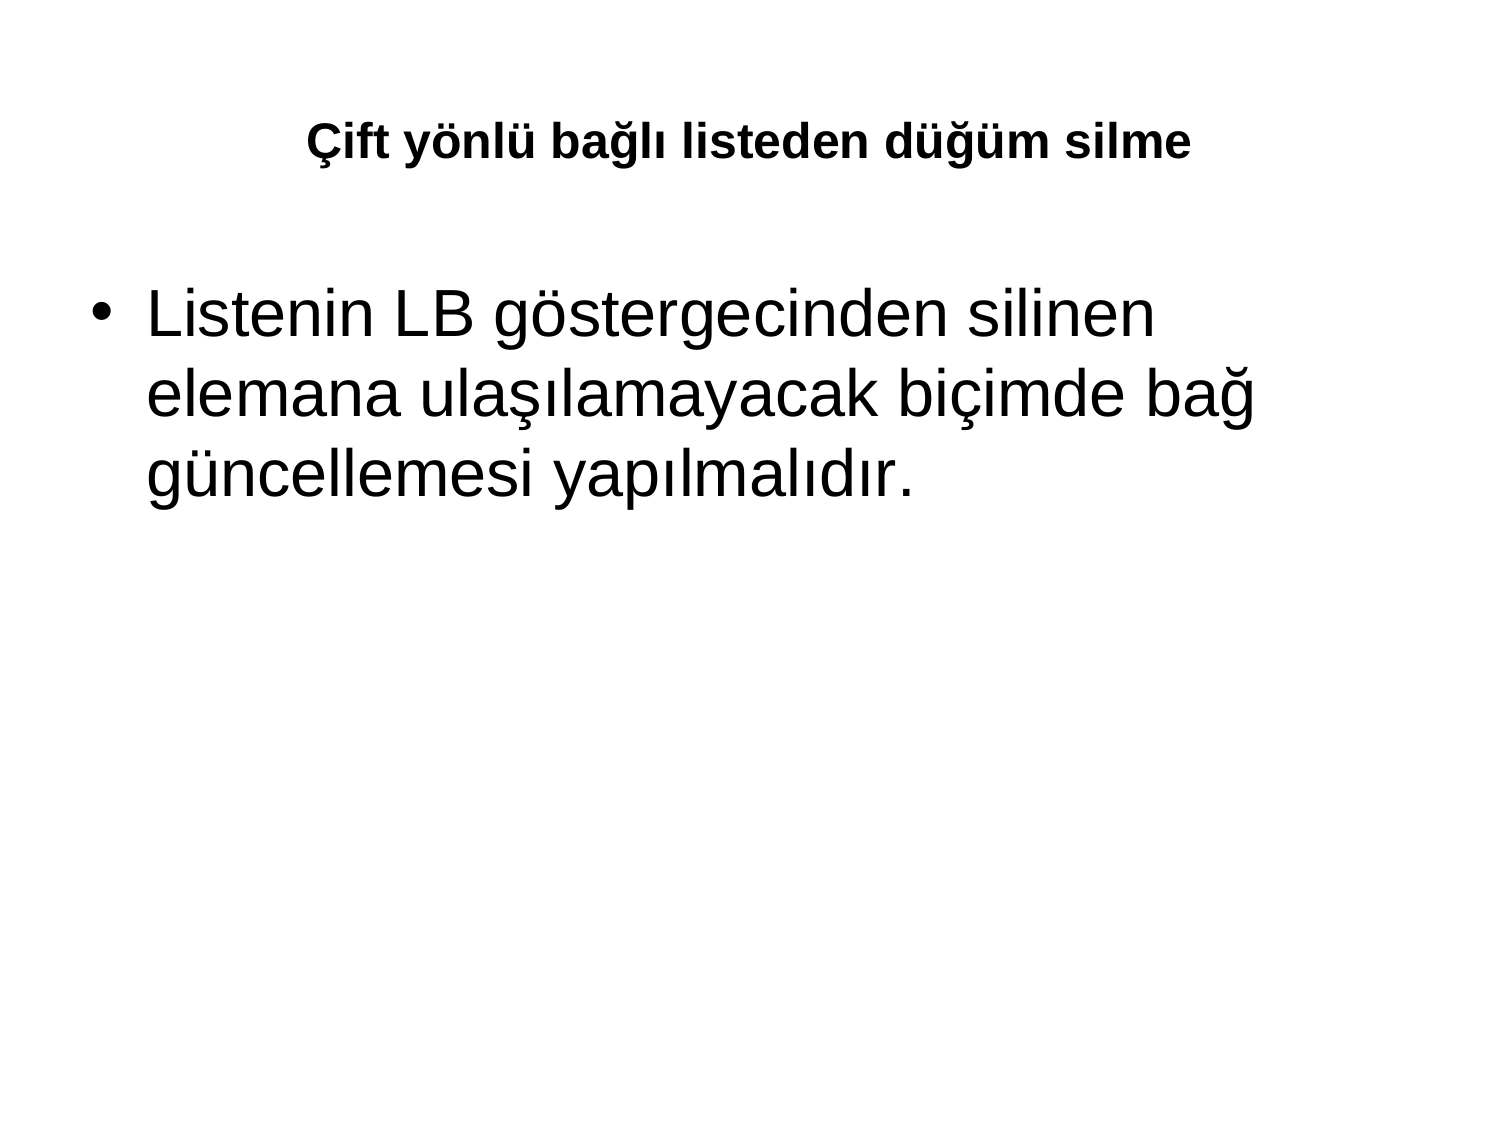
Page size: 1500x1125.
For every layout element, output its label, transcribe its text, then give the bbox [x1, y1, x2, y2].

list Listenin LB göstergecinden silinen elemana ulaşılamayacak biçimde bağ güncellemesi yapılmalıdır. [75, 262, 1425, 1005]
title Çift yönlü bağlı listeden düğüm silme [75, 45, 1425, 233]
